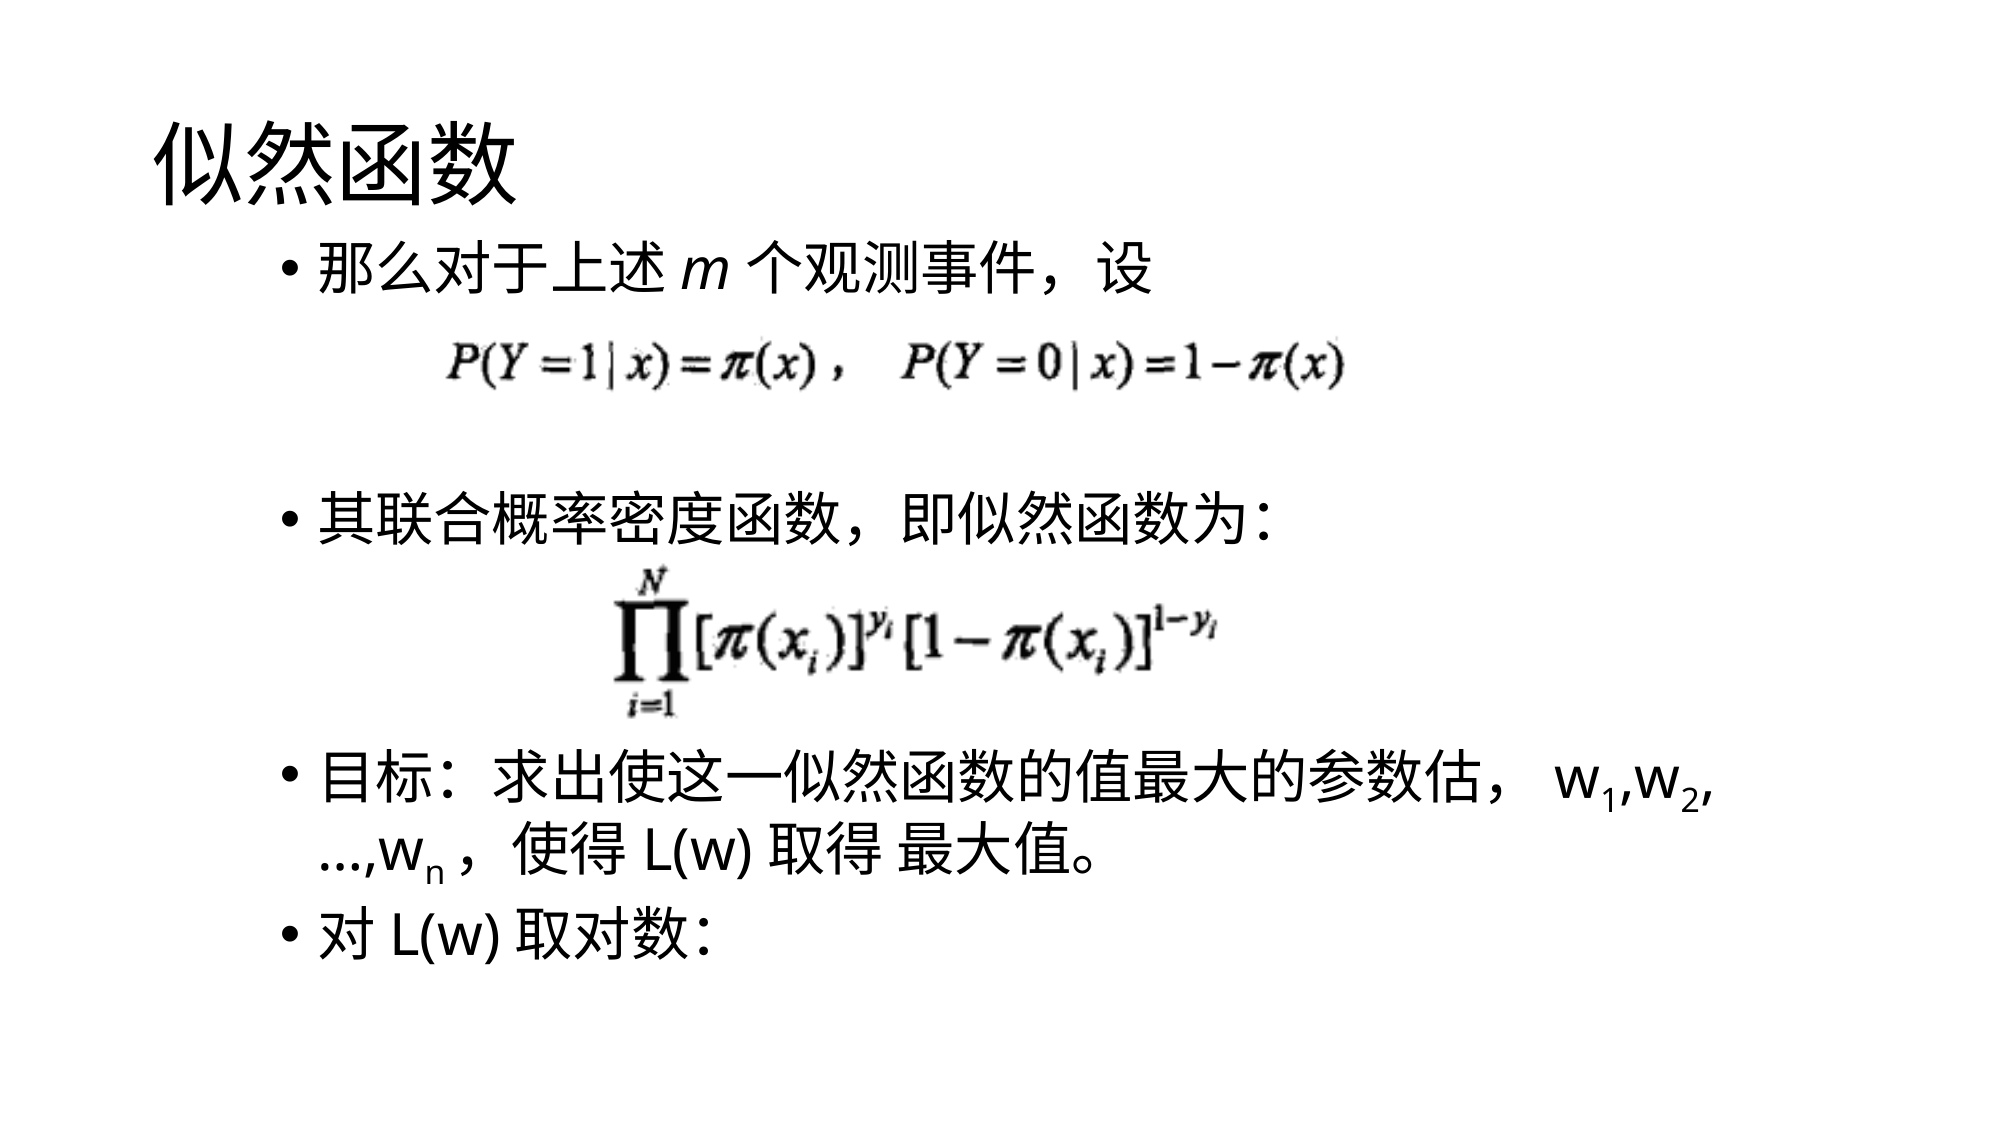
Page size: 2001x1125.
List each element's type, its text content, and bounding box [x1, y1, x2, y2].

title 似然函数 [137, 59, 1863, 278]
text_box 那么对于上述m个观测事件，设 其联合概率密度函数，即似然函数为： 目标：求出使这一似然函数的值最大的参数估，w1,w2,…,wn，使得L(w)取得 最大值。 对L(w)取对数： [264, 231, 1736, 1026]
picture [440, 328, 1347, 397]
picture [599, 562, 1223, 727]
